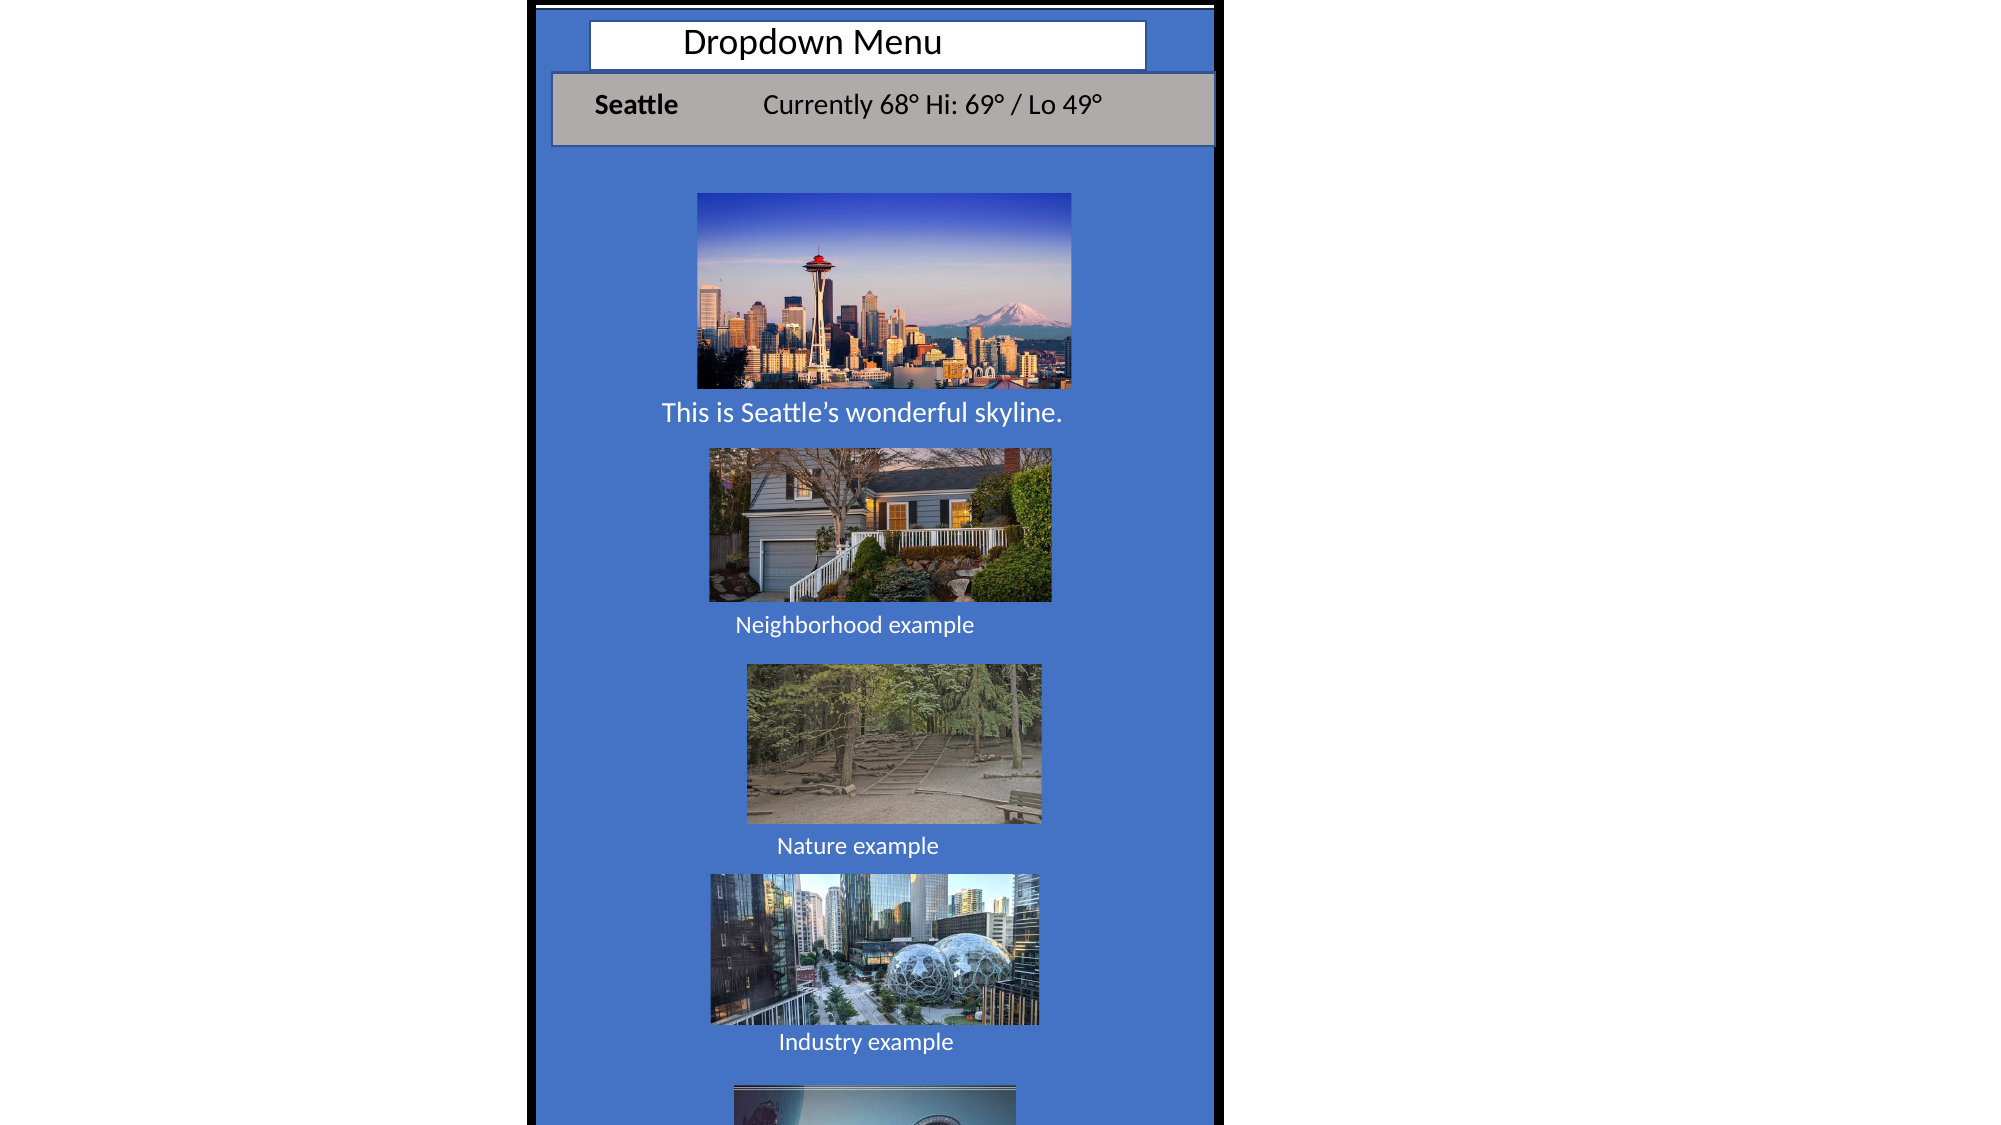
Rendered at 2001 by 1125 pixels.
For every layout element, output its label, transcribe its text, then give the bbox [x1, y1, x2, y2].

picture [734, 1085, 1016, 1125]
text_box [551, 71, 1216, 147]
text_box Neighborhood example [720, 602, 1035, 647]
text_box [530, 0, 1220, 1125]
picture [697, 193, 1072, 389]
picture [709, 448, 1052, 602]
picture [746, 664, 1042, 824]
text_box Industry example [763, 1018, 1097, 1063]
picture [710, 874, 1040, 1025]
text_box Seattle Currently 68° Hi: 69° / Lo 49° [580, 78, 1171, 129]
text_box Nature example [762, 822, 1072, 867]
text_box This is Seattle’s wonderful skyline. [647, 385, 1147, 436]
text_box [589, 20, 1147, 71]
text_box Dropdown Menu [668, 9, 1143, 70]
